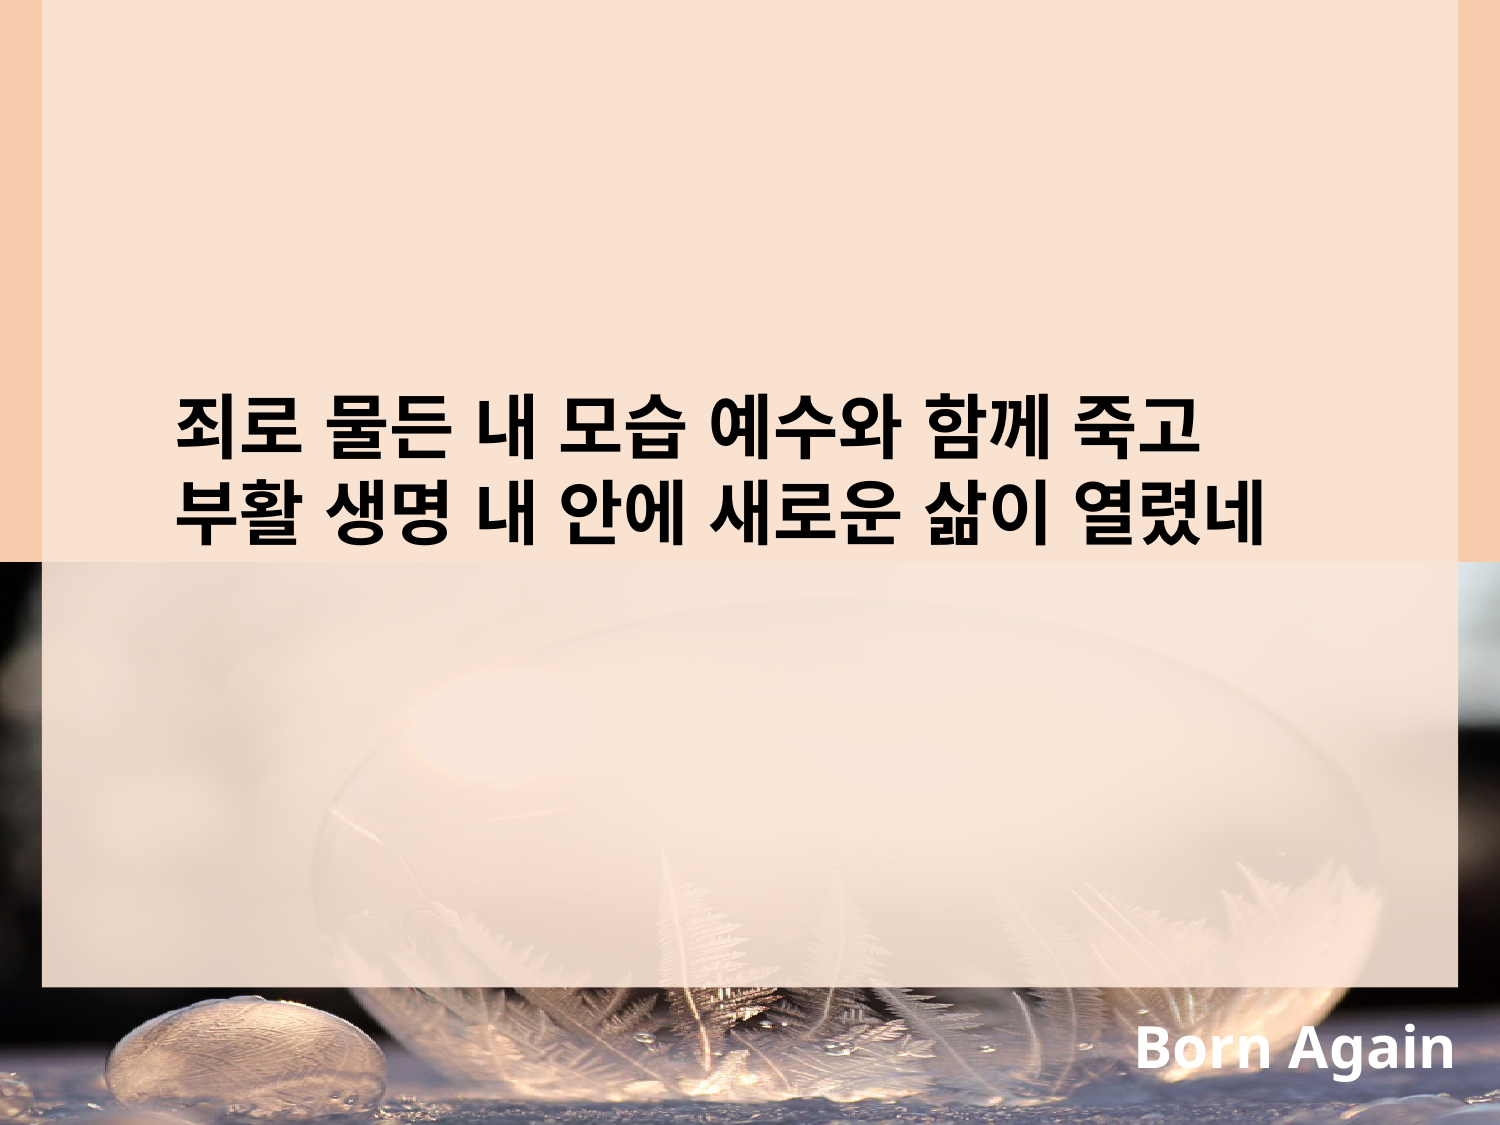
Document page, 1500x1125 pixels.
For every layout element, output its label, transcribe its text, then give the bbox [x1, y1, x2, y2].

text_box [41, 0, 1459, 562]
list 죄로 물든 내 모습 예수와 함께 죽고 부활 생명 내 안에 새로운 삶이 열렸네 [159, 90, 1343, 562]
picture [0, 562, 1500, 1125]
